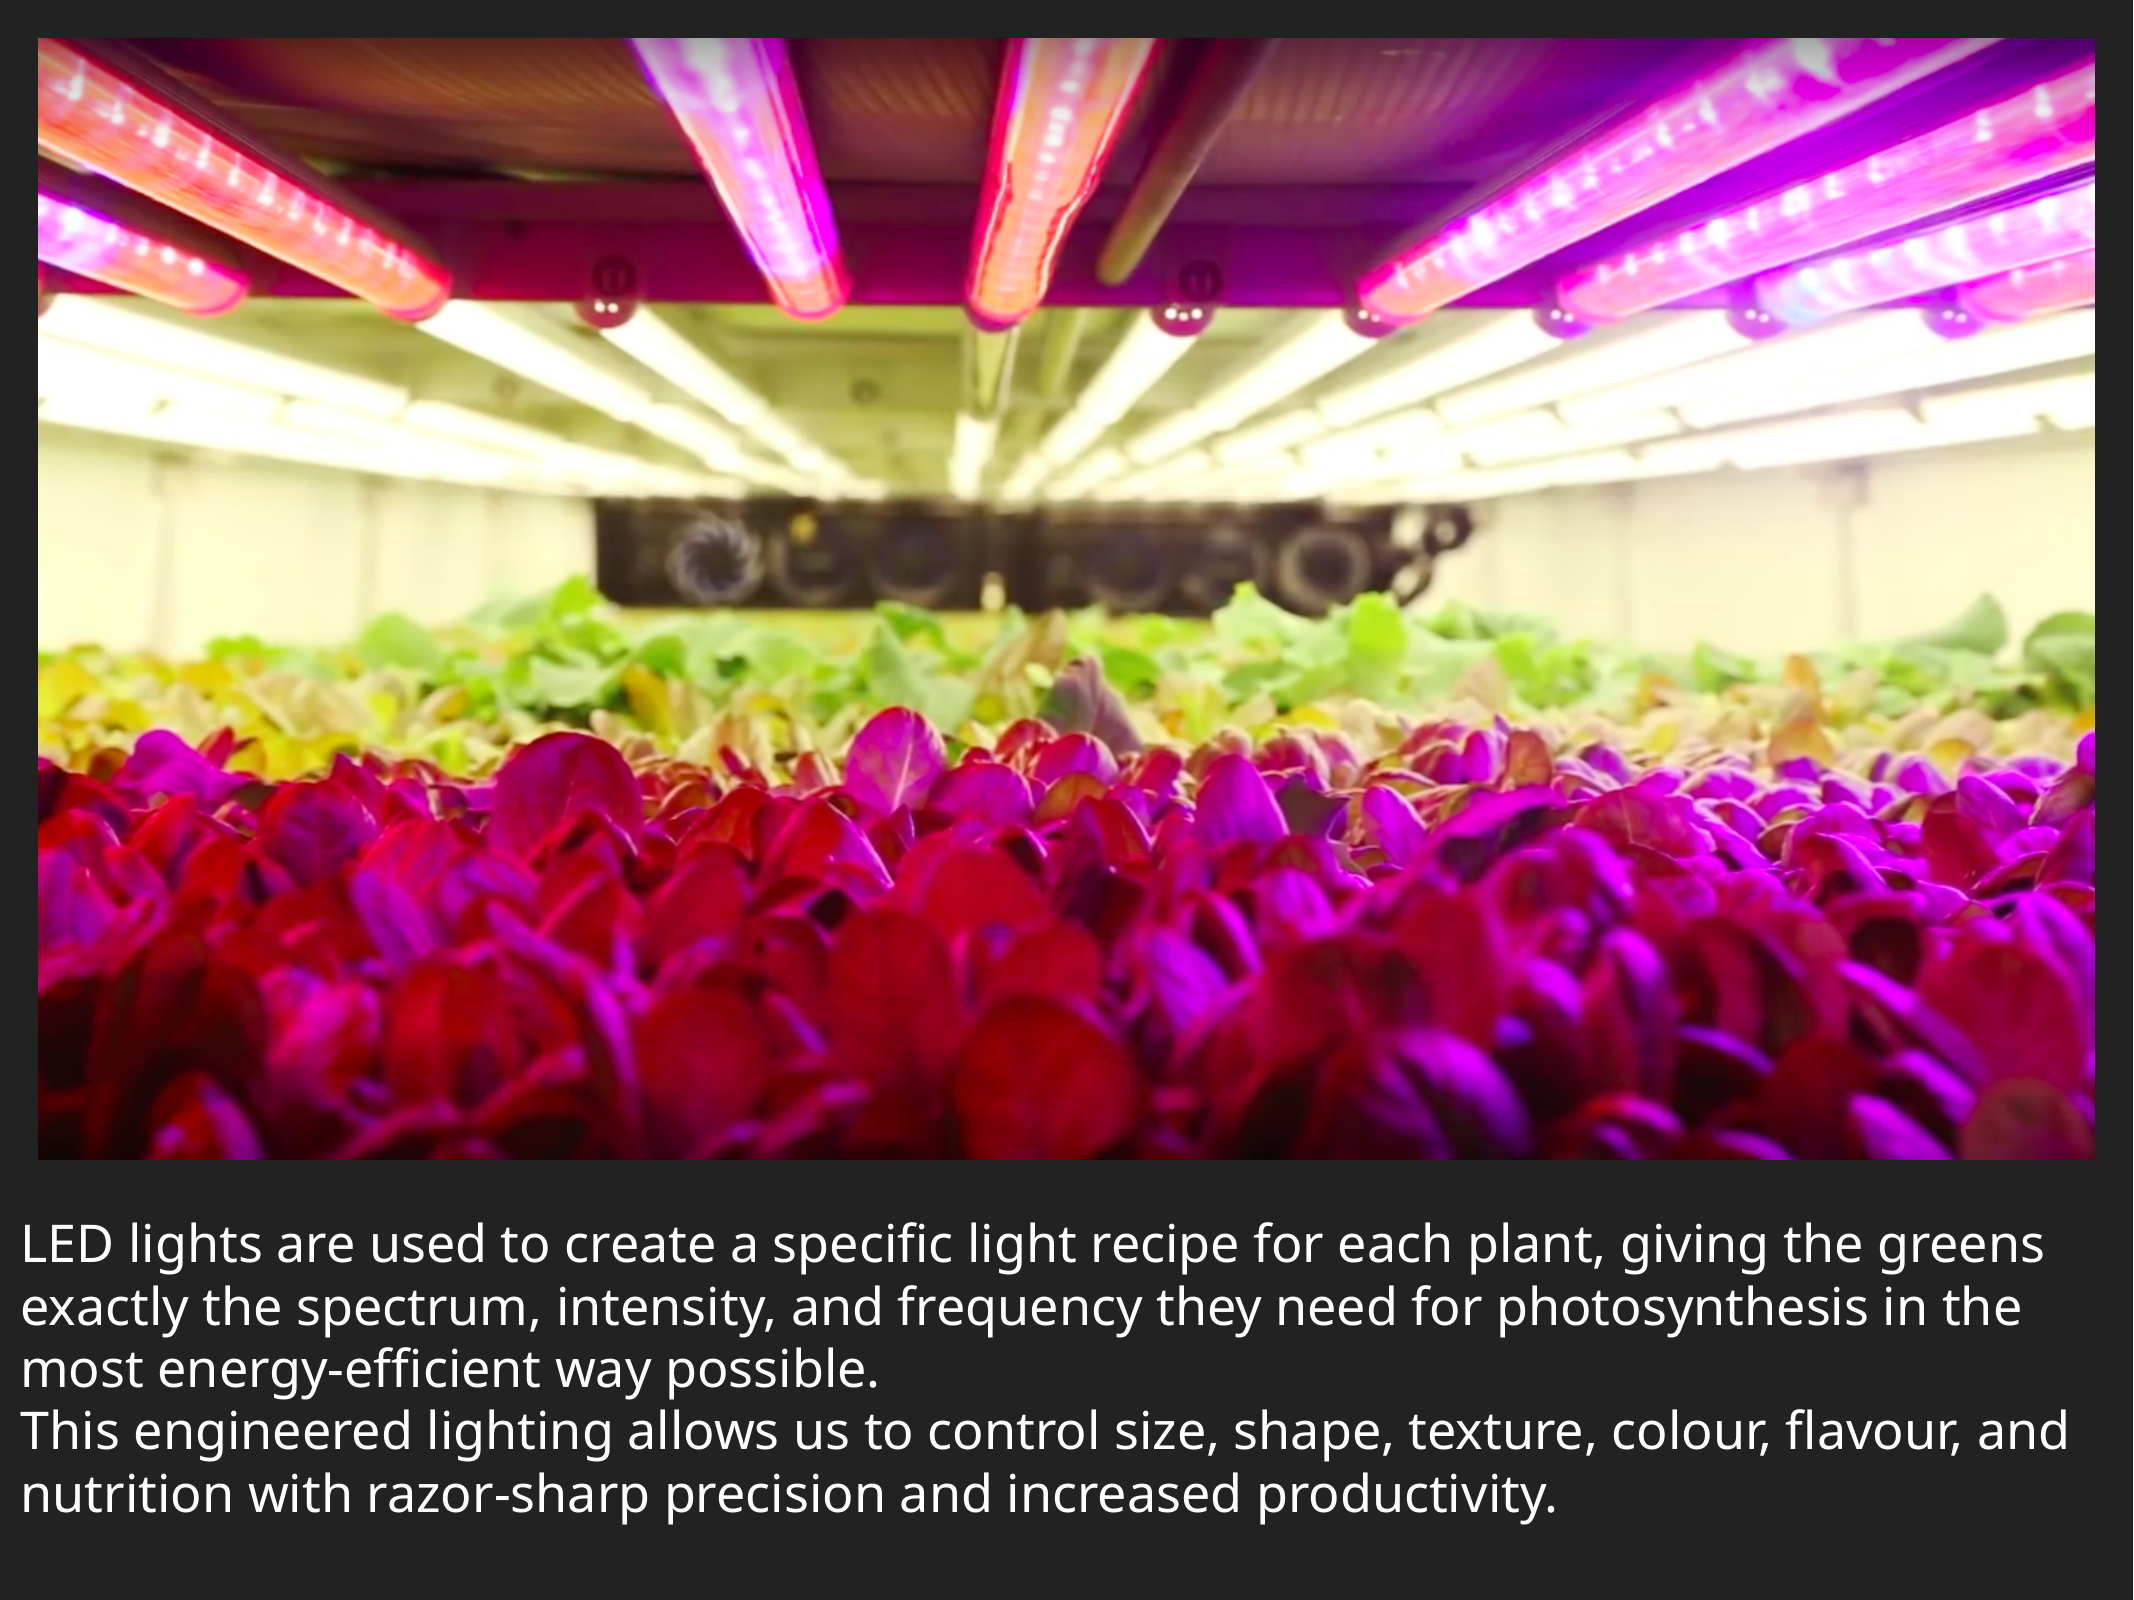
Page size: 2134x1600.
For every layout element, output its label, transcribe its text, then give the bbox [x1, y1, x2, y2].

picture [37, 37, 2096, 1160]
text_box LED lights are used to create a specific light recipe for each plant, giving the greens exactly the spectrum, intensity, and frequency they need for photosynthesis in the most energy-efficient way possible. This engineered lighting allows us to control size, shape, texture, colour, flavour, and nutrition with razor-sharp precision and increased productivity. [12, 1202, 2122, 1532]
